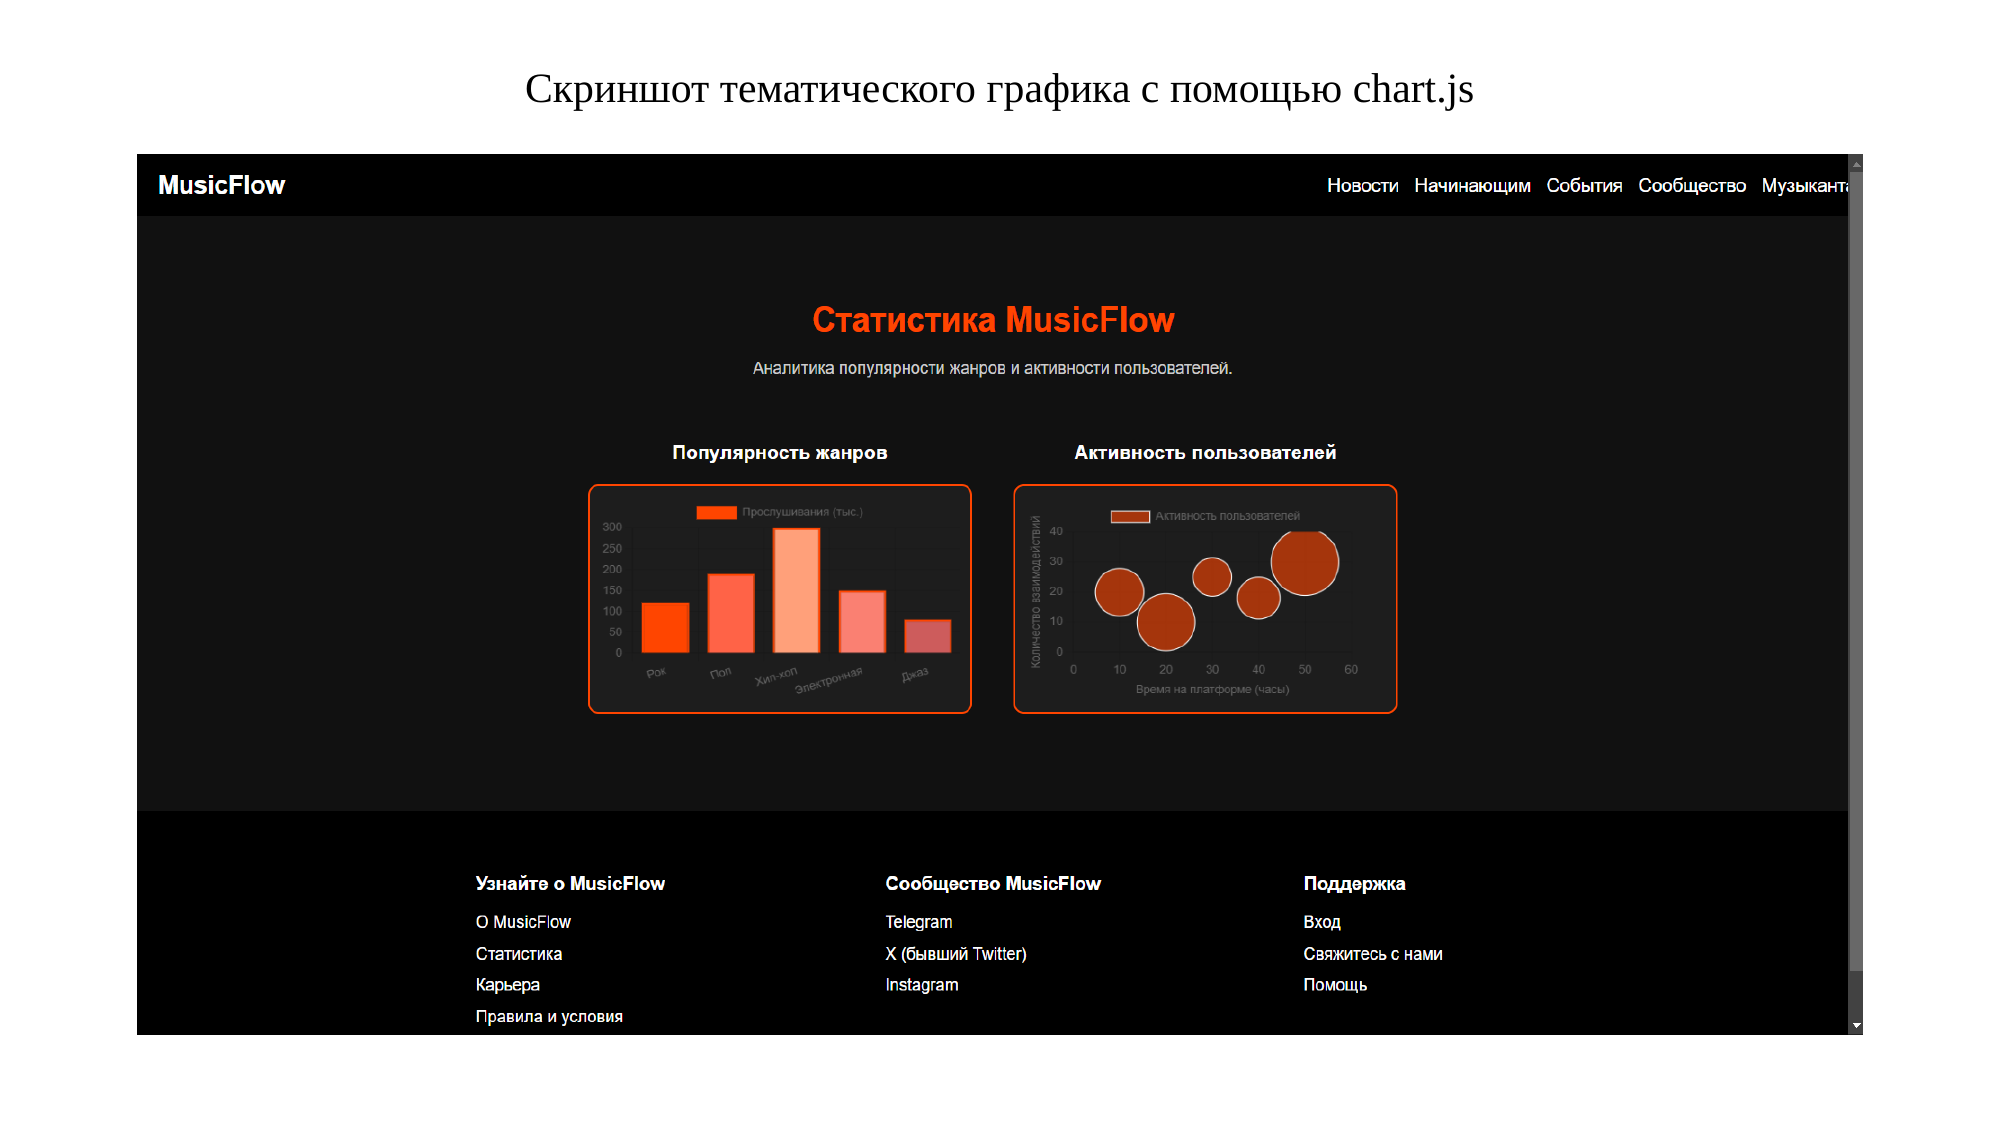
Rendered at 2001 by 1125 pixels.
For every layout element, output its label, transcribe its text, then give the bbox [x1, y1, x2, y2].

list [137, 154, 1863, 1035]
title Скриншот тематического графика с помощью chart.js [137, 59, 1863, 119]
